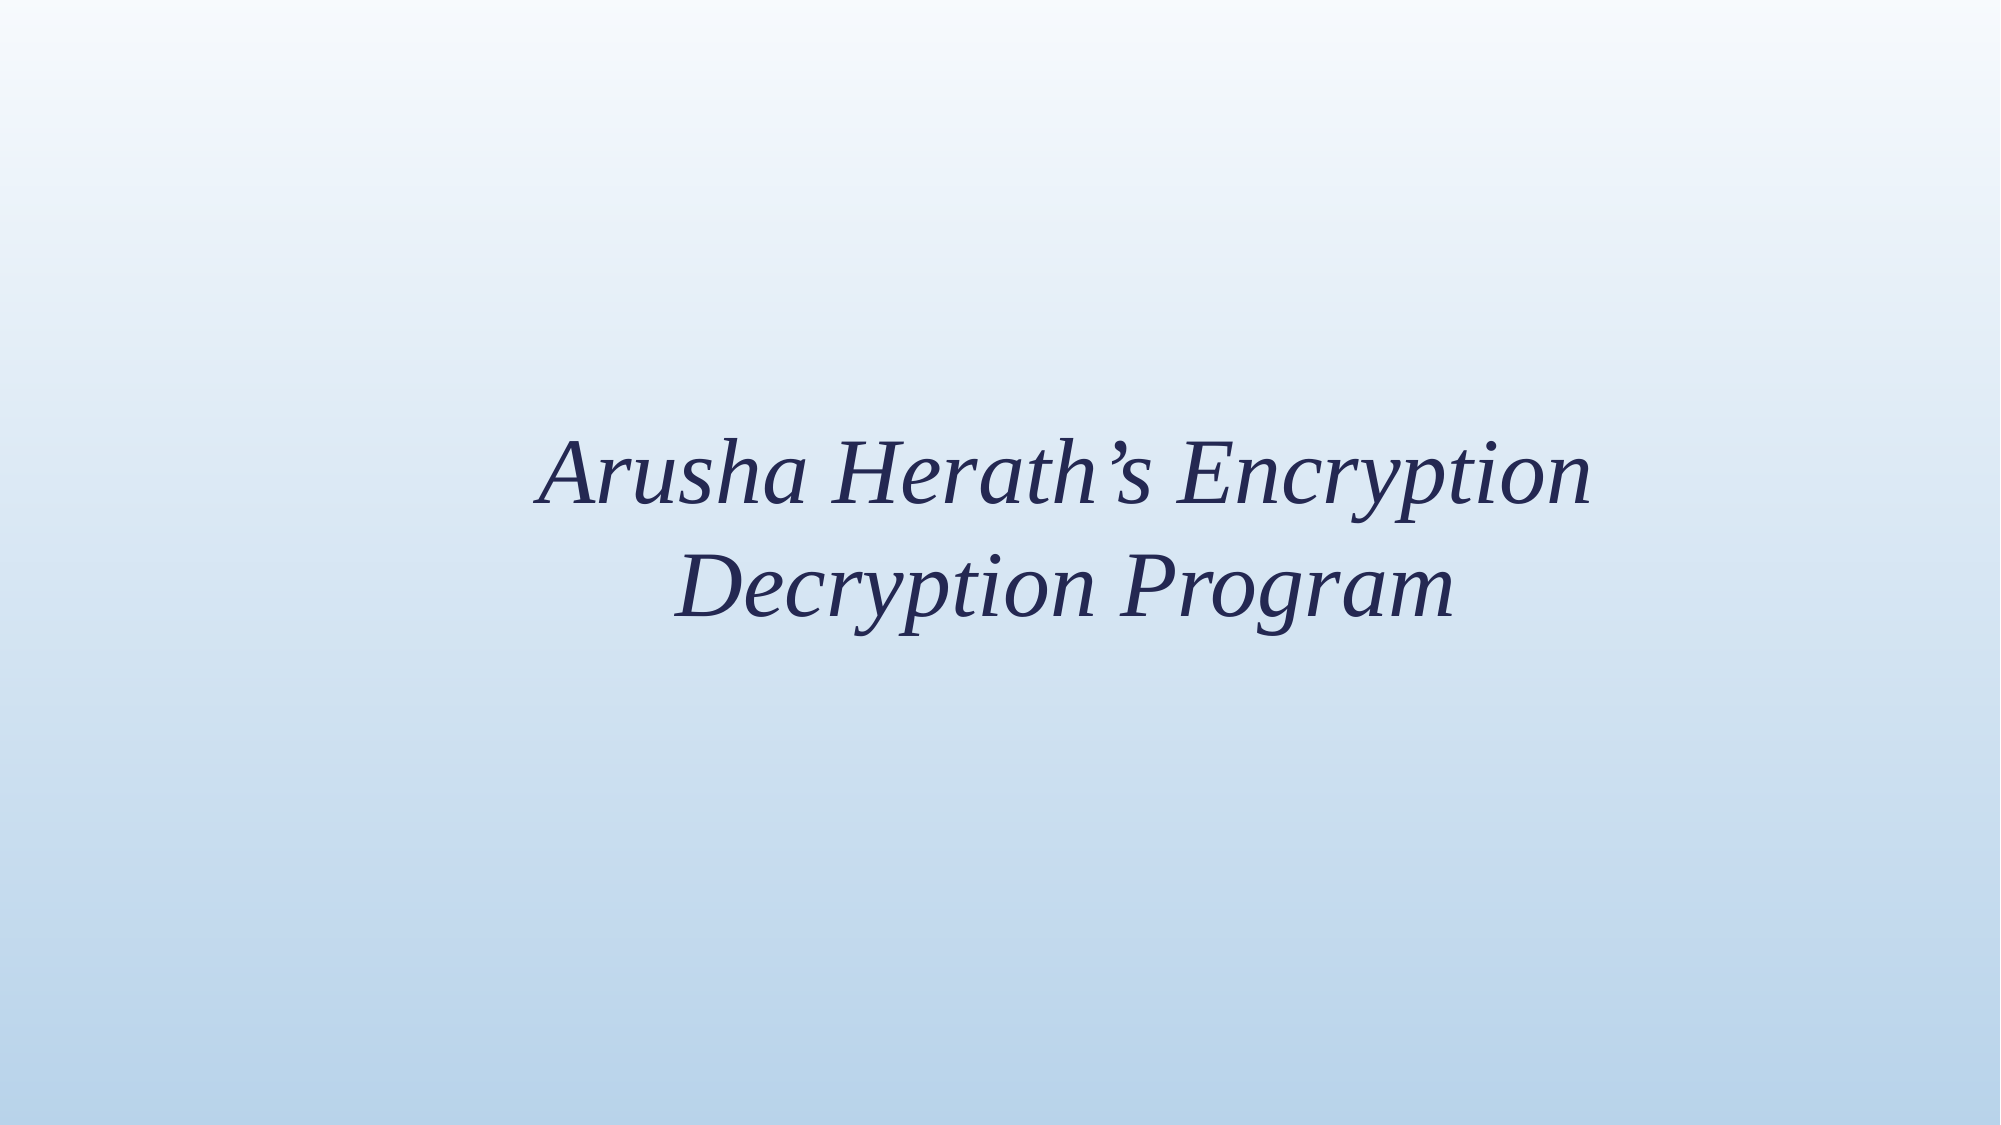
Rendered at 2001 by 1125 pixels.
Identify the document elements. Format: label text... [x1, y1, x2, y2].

title Arusha Herath’s Encryption Decryption Program [342, 96, 1791, 643]
